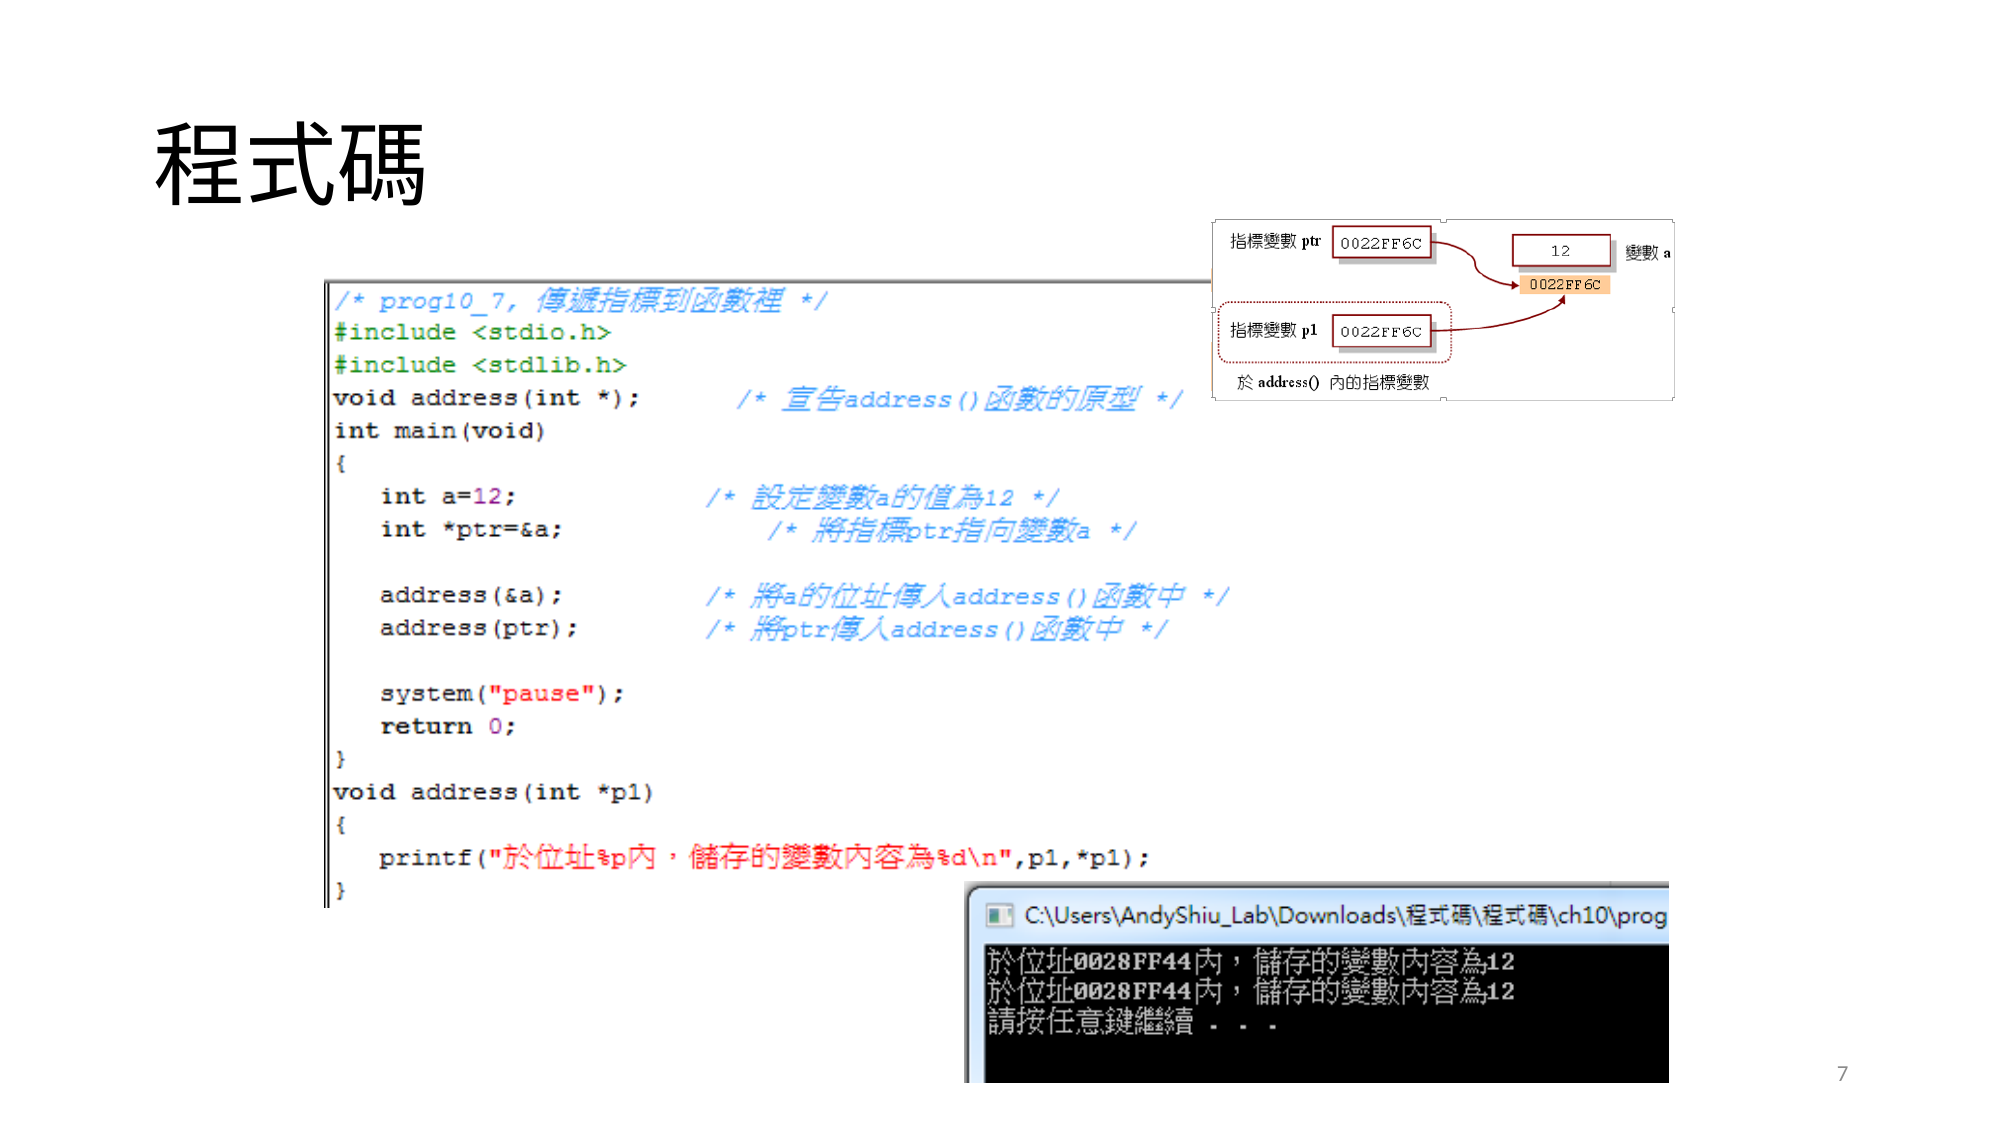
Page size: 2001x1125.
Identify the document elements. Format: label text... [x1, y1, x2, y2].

picture [964, 881, 1669, 1083]
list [324, 278, 1284, 908]
title 程式碼 [138, 60, 1864, 278]
picture [1211, 219, 1675, 401]
slide_number 7 [1413, 1042, 1864, 1103]
